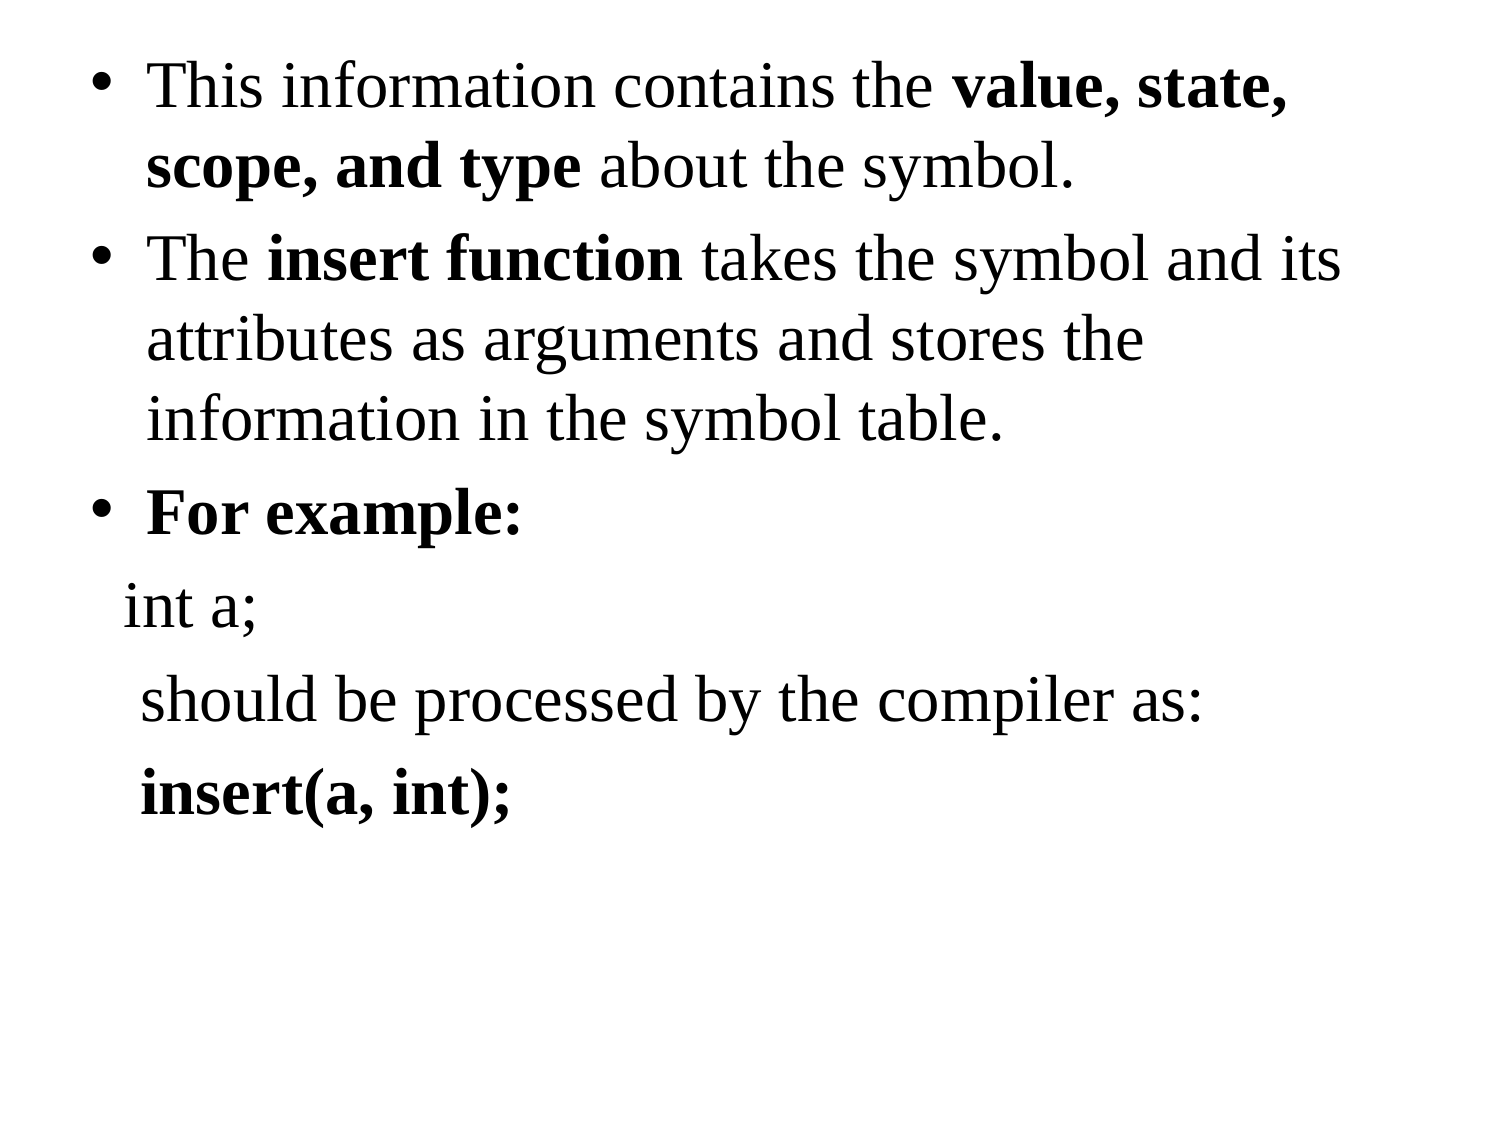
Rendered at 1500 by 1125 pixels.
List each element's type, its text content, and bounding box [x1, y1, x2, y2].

list This information contains the value, state, scope, and type about the symbol. The insert function takes the symbol and its attributes as arguments and stores the information in the symbol table. For example: int a; should be processed by the compiler as: insert(a, int); [75, 32, 1425, 1005]
